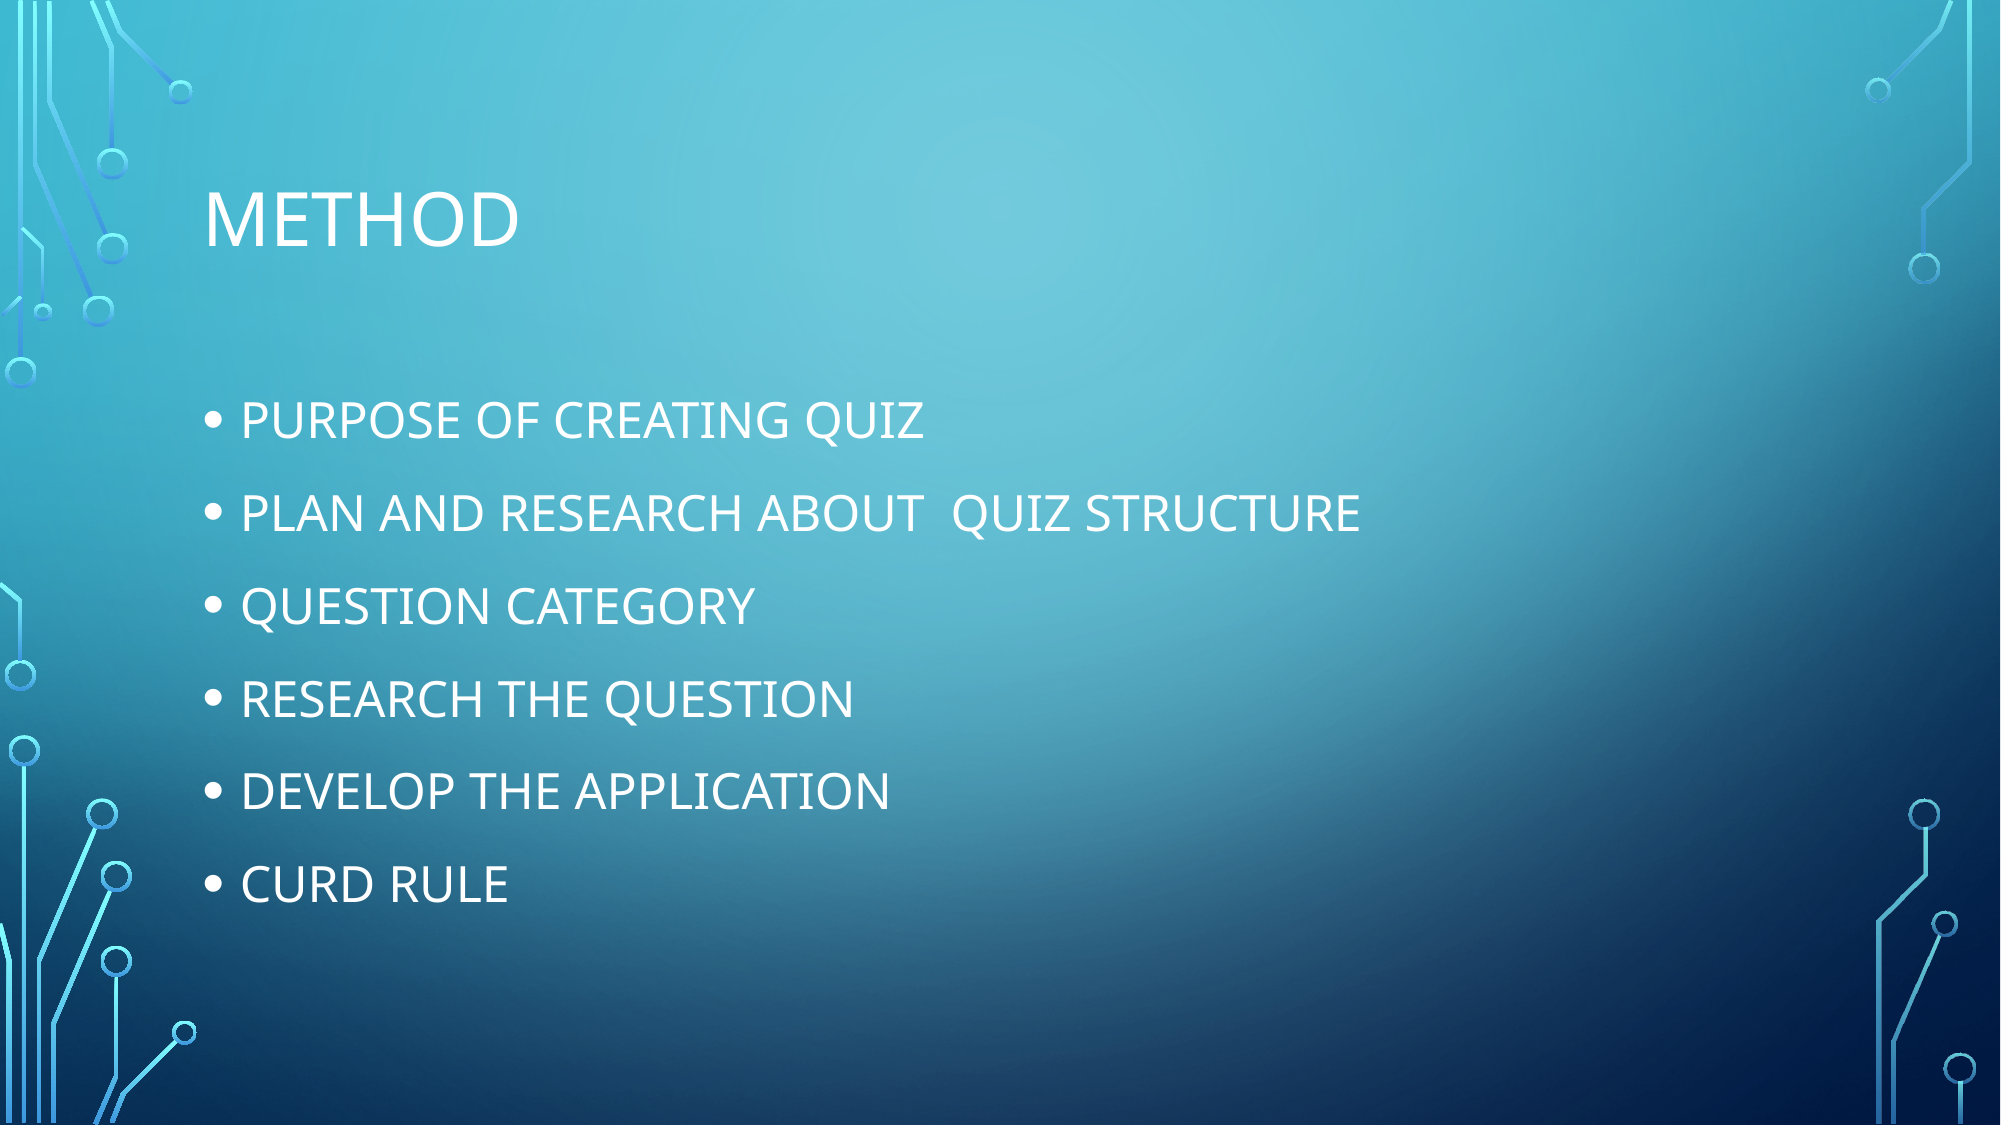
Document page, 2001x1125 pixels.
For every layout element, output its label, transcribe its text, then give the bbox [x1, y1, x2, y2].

list PURPOSE OF CREATING QUIZ PLAN AND RESEARCH ABOUT QUIZ STRUCTURE QUESTION CATEGORY RESEARCH THE QUESTION DEVELOP THE APPLICATION CURD RULE [187, 369, 1813, 950]
title METHOD [187, 101, 1813, 344]
